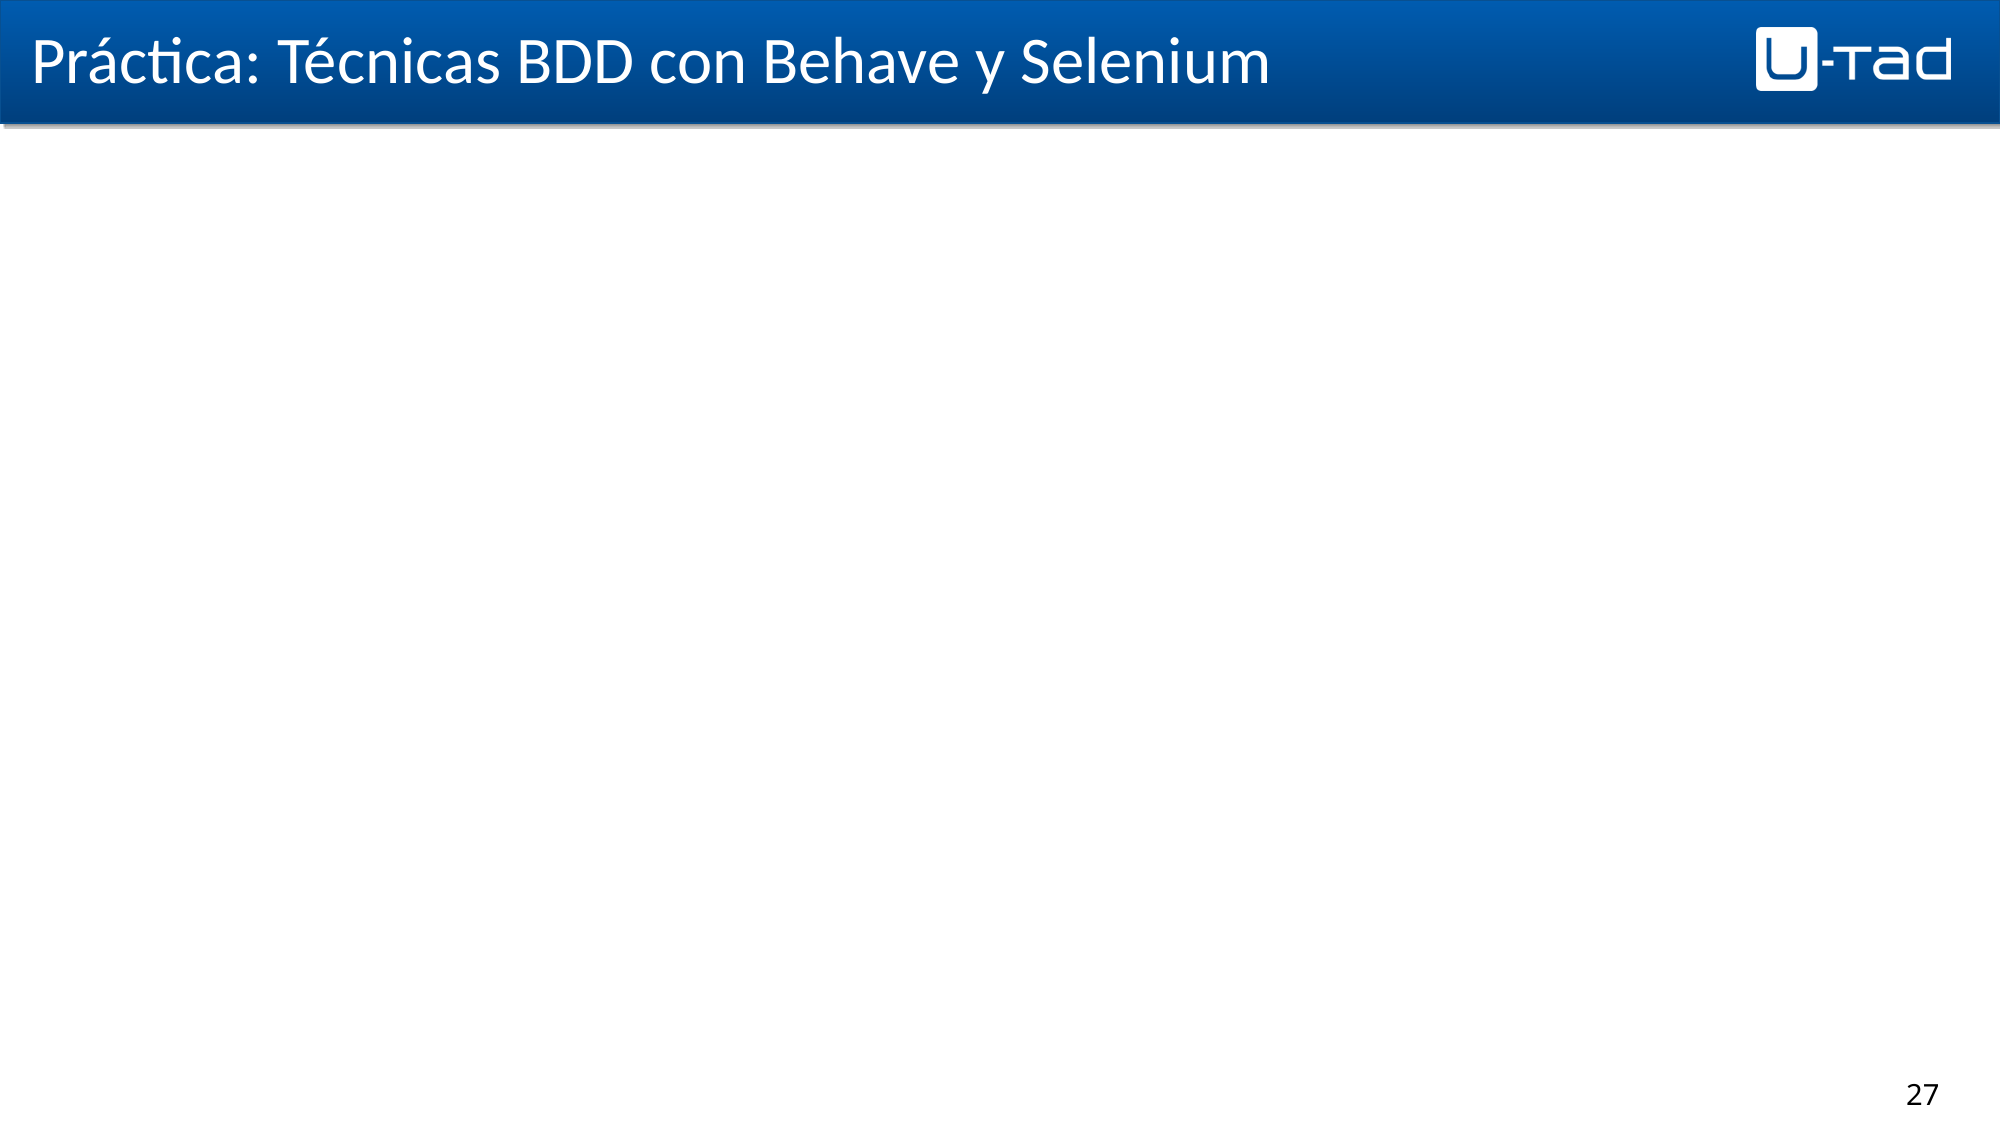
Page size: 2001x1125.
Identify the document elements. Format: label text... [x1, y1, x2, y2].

picture [1718, 23, 1988, 94]
text_box [0, 0, 2000, 124]
text_box Práctica: Técnicas BDD con Behave y Selenium [16, 9, 1911, 105]
